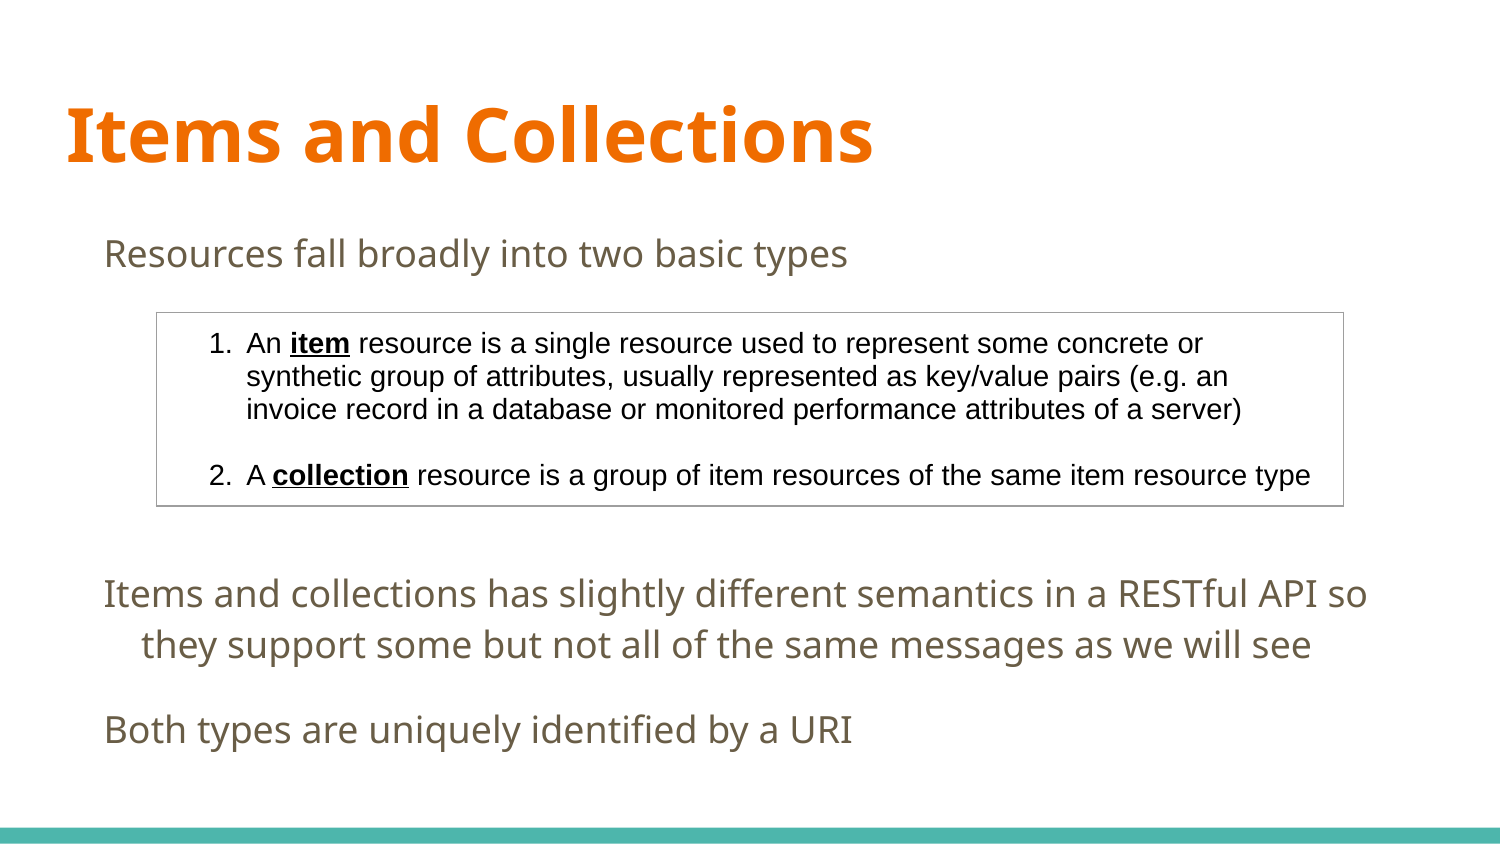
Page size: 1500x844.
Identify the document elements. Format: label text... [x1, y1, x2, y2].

list Resources fall broadly into two basic types Items and collections has slightly different semantics in a RESTful API so they support some but not all of the same messages as we will see Both types are uniquely identified by a URI [51, 207, 1449, 750]
table_header An item resource is a single resource used to represent some concrete or synthetic group of attributes, usually represented as key/value pairs (e.g. an invoice record in a database or monitored performance attributes of a server) A collection resource is a group of item resources of the same item resource type [157, 313, 1343, 505]
title Items and Collections [51, 72, 1449, 189]
